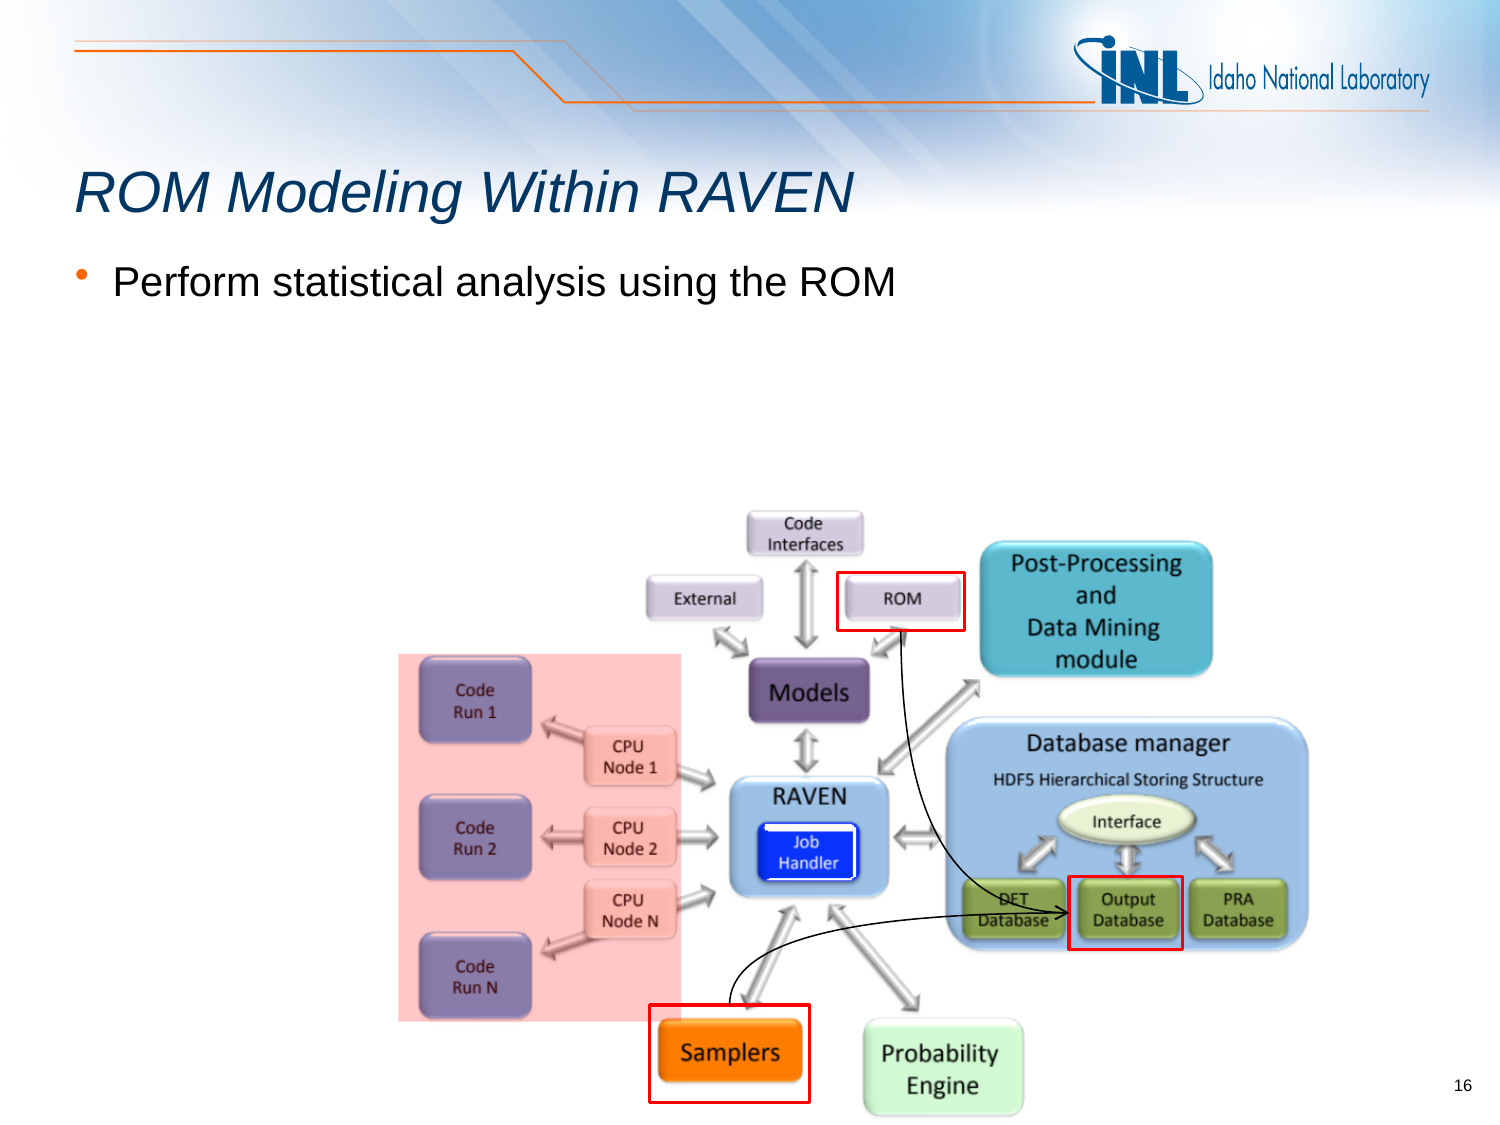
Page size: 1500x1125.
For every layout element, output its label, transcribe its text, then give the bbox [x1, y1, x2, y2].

slide_number 16 [1429, 1074, 1473, 1096]
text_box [852, 864, 946, 1125]
list Perform statistical analysis using the ROM [74, 261, 1426, 1005]
picture [0, 0, 1500, 1125]
text_box [398, 653, 405, 1022]
title ROM Modeling Within RAVEN [74, 164, 1426, 227]
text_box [843, 687, 1127, 857]
